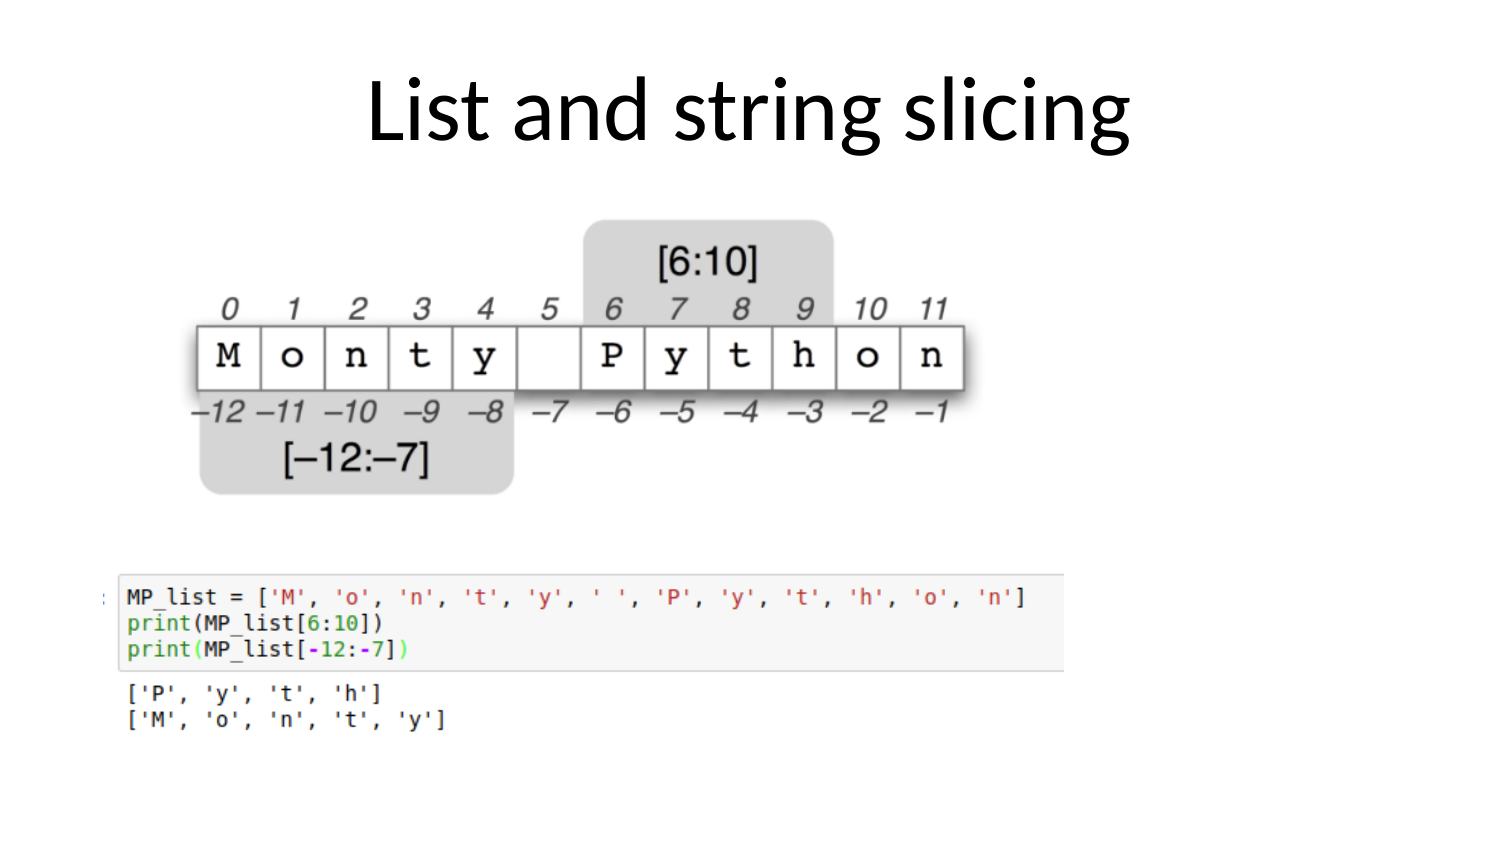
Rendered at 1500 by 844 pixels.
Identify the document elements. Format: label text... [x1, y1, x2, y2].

picture [150, 199, 1012, 512]
title List and string slicing [75, 33, 1425, 175]
picture [103, 561, 1065, 744]
